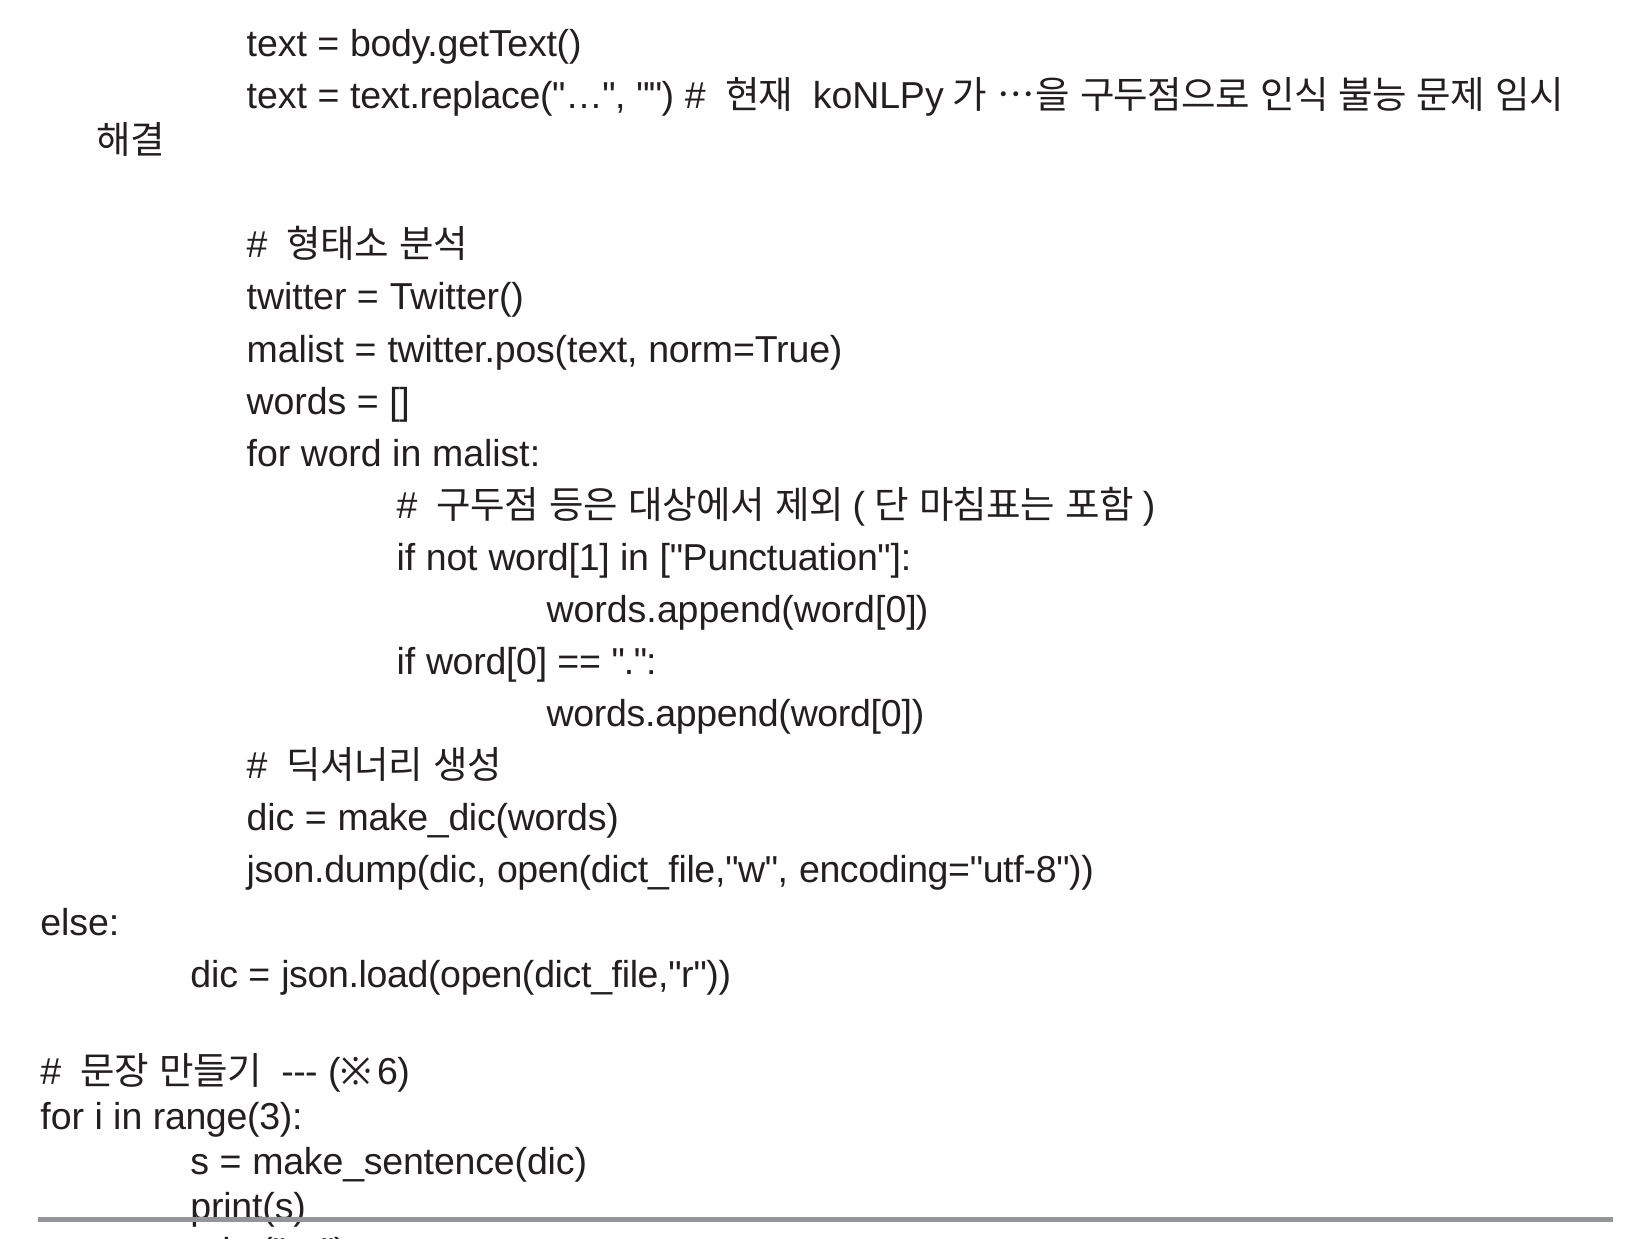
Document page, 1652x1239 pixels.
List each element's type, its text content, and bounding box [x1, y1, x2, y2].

text_box text = body.getText() text = text.replace("…", "") # 현재 koNLPy가 …을 구두점으로 인식 불능 문제 임시 해결 # 형태소 분석 twitter = Twitter() malist = twitter.pos(text, norm=True) words = [] for word in malist: # 구두점 등은 대상에서 제외(단 마침표는 포함) if not word[1] in ["Punctuation"]: words.append(word[0]) if word[0] == ".": words.append(word[0]) # 딕셔너리 생성 dic = make_dic(words) json.dump(dic, open(dict_file,"w", encoding="utf-8")) else: dic = json.load(open(dict_file,"r")) # 문장 만들기 --- (※6) for i in range(3): s = make_sentence(dic) print(s) print("---") [38, 19, 1639, 1239]
